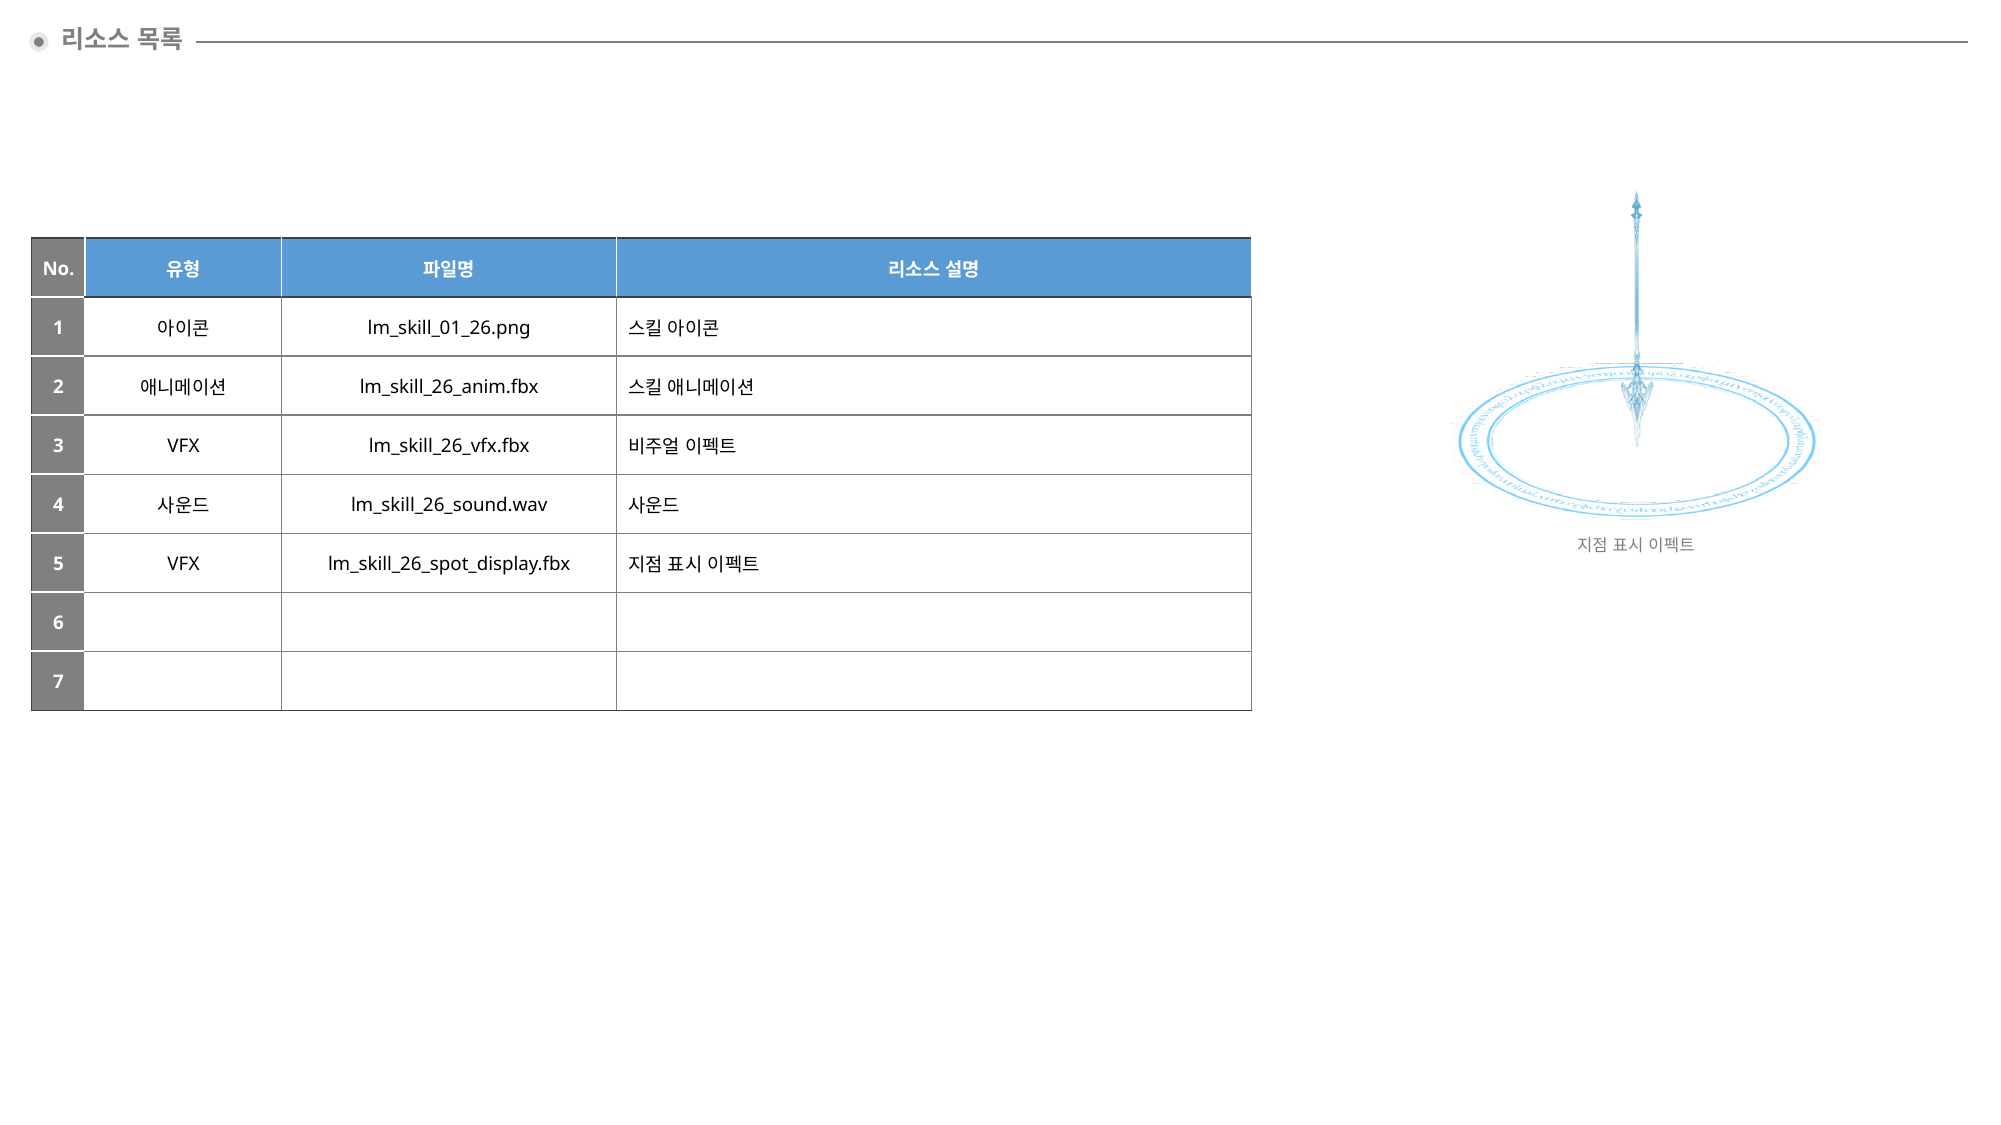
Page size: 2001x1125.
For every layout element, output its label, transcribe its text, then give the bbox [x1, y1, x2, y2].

table_cell lm_skill_01_26.png [282, 298, 616, 355]
table_cell 사운드 [617, 475, 1251, 533]
table_cell [282, 652, 616, 710]
picture [1450, 183, 1822, 526]
table_cell 3 [32, 416, 84, 473]
table_cell VFX [86, 416, 281, 474]
table_cell 2 [32, 357, 84, 414]
table_cell 스킬 아이콘 [617, 298, 1251, 355]
table_cell 7 [32, 652, 84, 710]
table_cell 6 [32, 593, 84, 650]
table_cell 지점 표시 이펙트 [617, 534, 1251, 592]
table_cell 스킬 애니메이션 [617, 357, 1251, 414]
table_cell [86, 593, 281, 651]
table_cell lm_skill_26_anim.fbx [282, 357, 616, 414]
table_cell 1 [32, 298, 84, 355]
table_header 파일명 [282, 239, 616, 296]
table_cell [617, 652, 1251, 710]
table_cell [617, 593, 1251, 651]
table_cell lm_skill_26_vfx.fbx [282, 416, 616, 474]
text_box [30, 8, 1969, 76]
table_cell lm_skill_26_spot_display.fbx [282, 534, 616, 592]
table_cell 4 [32, 475, 84, 532]
table_cell lm_skill_26_sound.wav [282, 475, 616, 533]
table_header 유형 [86, 239, 281, 296]
table_cell 아이콘 [86, 298, 281, 355]
table_header 리소스 설명 [617, 239, 1251, 296]
table_cell VFX [86, 534, 281, 592]
table_cell [86, 652, 281, 710]
table_cell [282, 593, 616, 651]
table_header No. [32, 239, 84, 296]
table_cell 사운드 [86, 475, 281, 533]
table_cell 애니메이션 [86, 357, 281, 414]
text_box 지점 표시 이펙트 [1565, 526, 1708, 562]
table_cell 비주얼 이펙트 [617, 416, 1251, 474]
table_cell 5 [32, 534, 84, 591]
